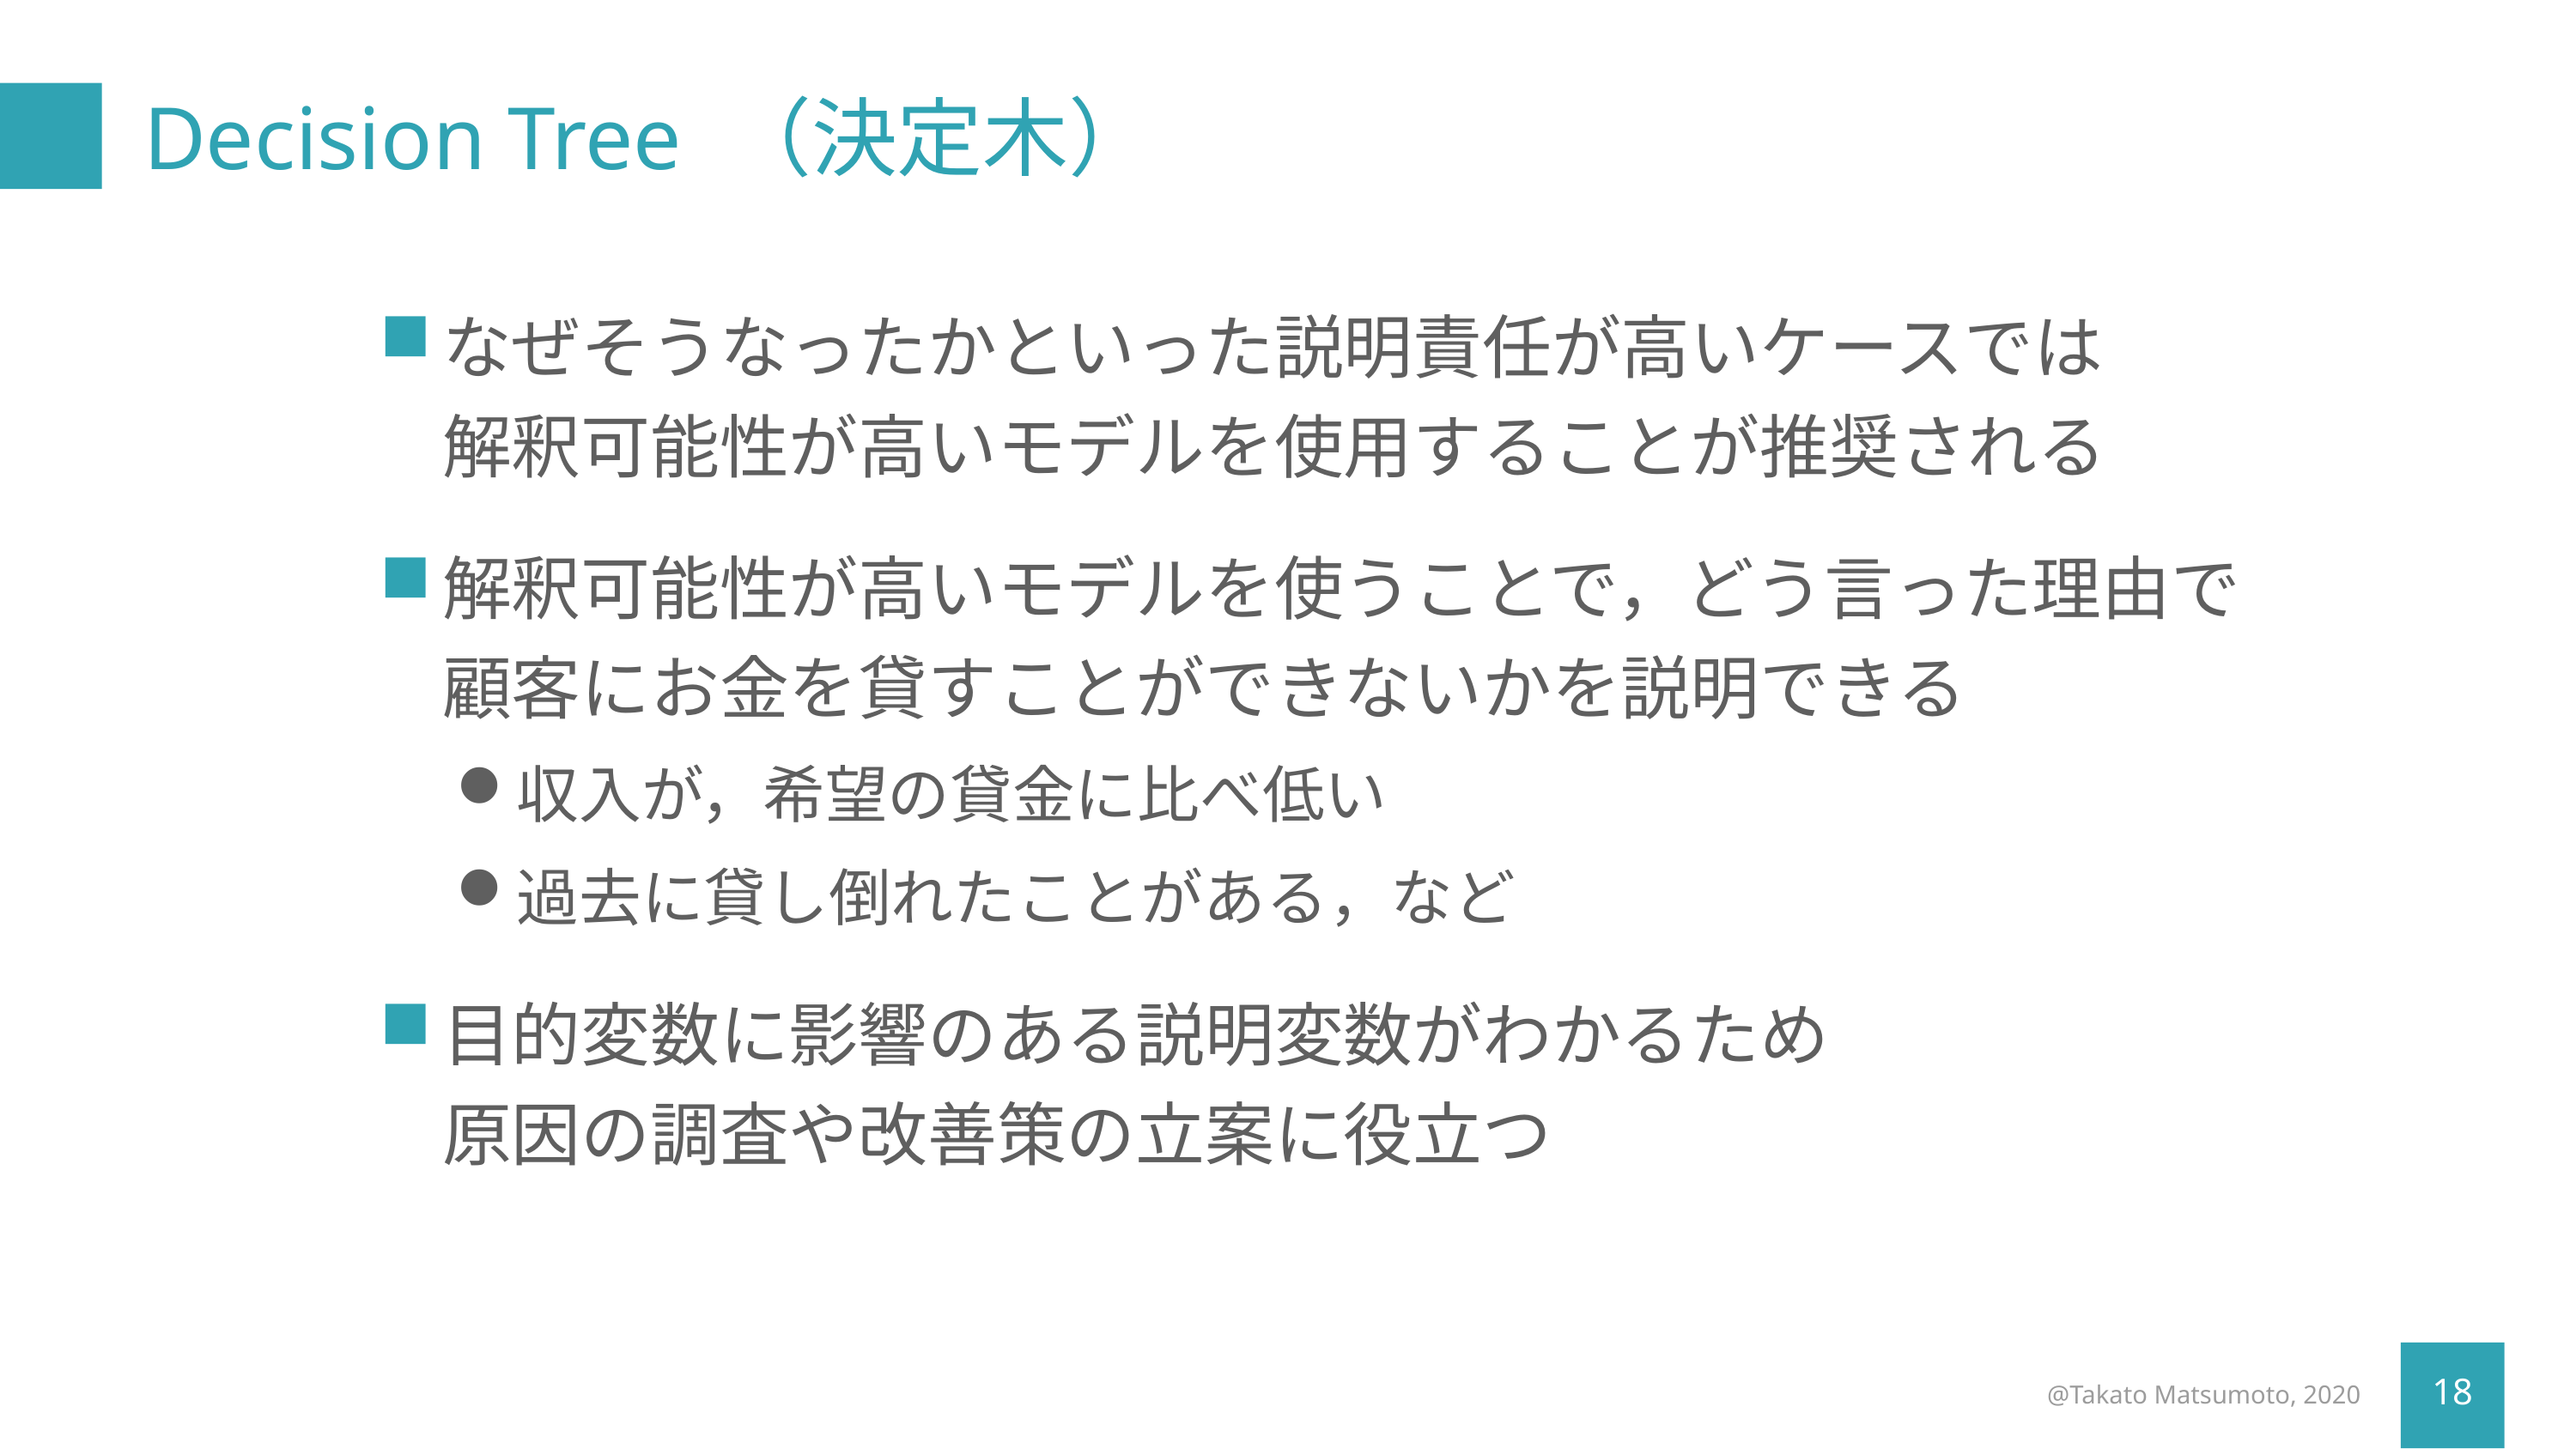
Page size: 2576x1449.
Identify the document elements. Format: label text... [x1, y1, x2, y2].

list なぜそうなったかといった説明責任が高いケースでは 解釈可能性が高いモデルを使用することが推奨される 解釈可能性が高いモデルを使うことで，どう言った理由で 顧客にお金を貸すことができないかを説明できる 収入が，希望の貸金に比べ低い 過去に貸し倒れたことがある，など 目的変数に影響のある説明変数がわかるため 原因の調査や改善策の立案に役立つ [367, 172, 2307, 1268]
footer @Takato Matsumoto, 2020 [1504, 1355, 2374, 1433]
title Decision Tree （決定木） [131, 66, 2482, 219]
slide_number 18 [2400, 1355, 2505, 1433]
